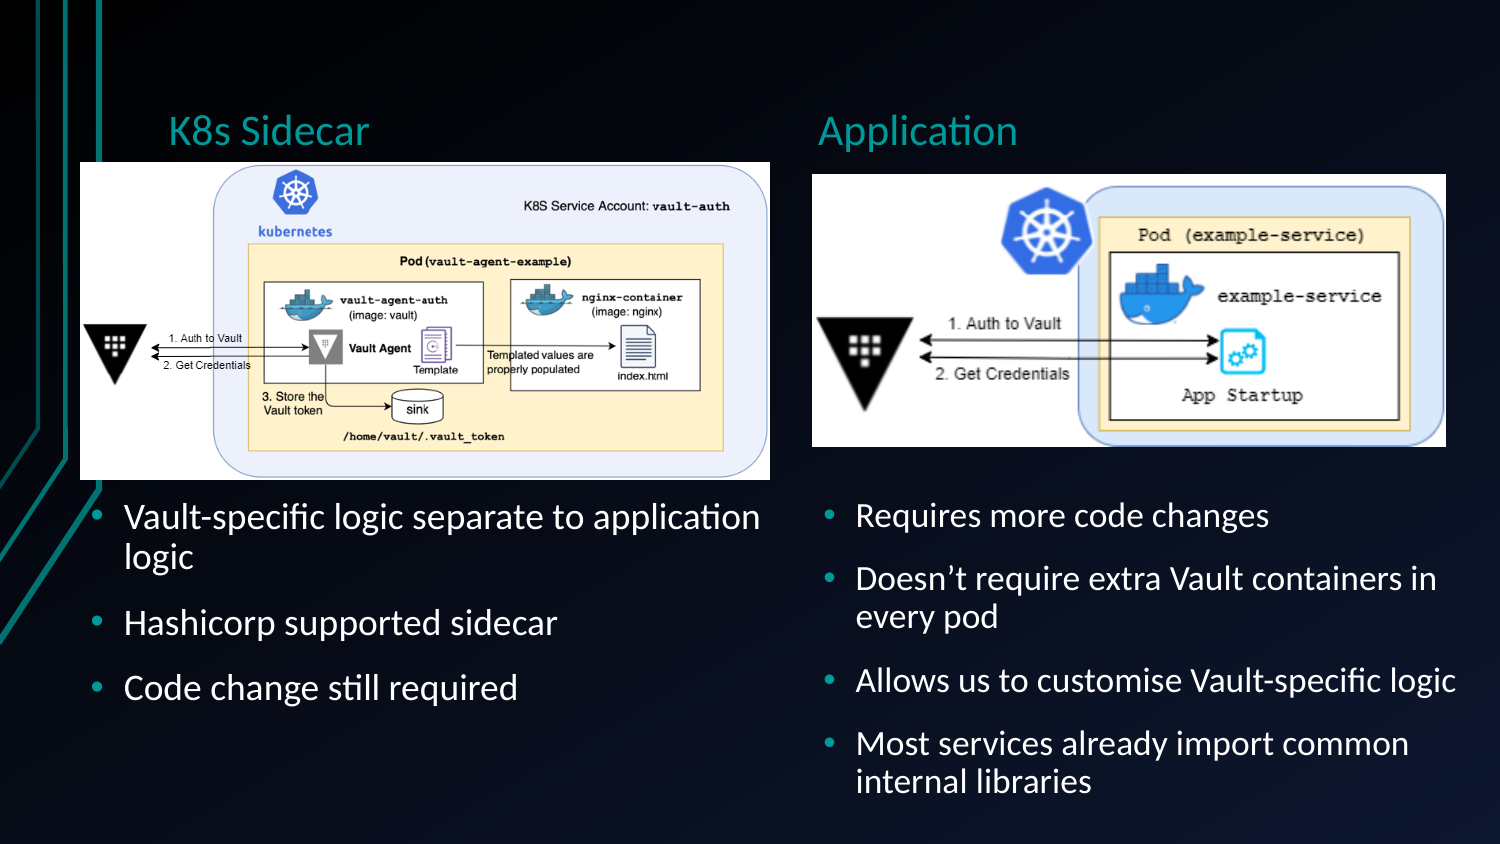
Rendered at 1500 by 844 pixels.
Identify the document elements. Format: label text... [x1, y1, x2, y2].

list Requires more code changes Doesn’t require extra Vault containers in every pod Allows us to customise Vault-specific logic Most services already import common internal libraries [803, 489, 1475, 819]
list Application [803, 49, 1429, 163]
list K8s Sidecar [153, 49, 780, 163]
picture [80, 161, 770, 481]
list Vault-specific logic separate to application logic Hashicorp supported sidecar Code change still required [71, 489, 780, 832]
picture [812, 174, 1446, 447]
